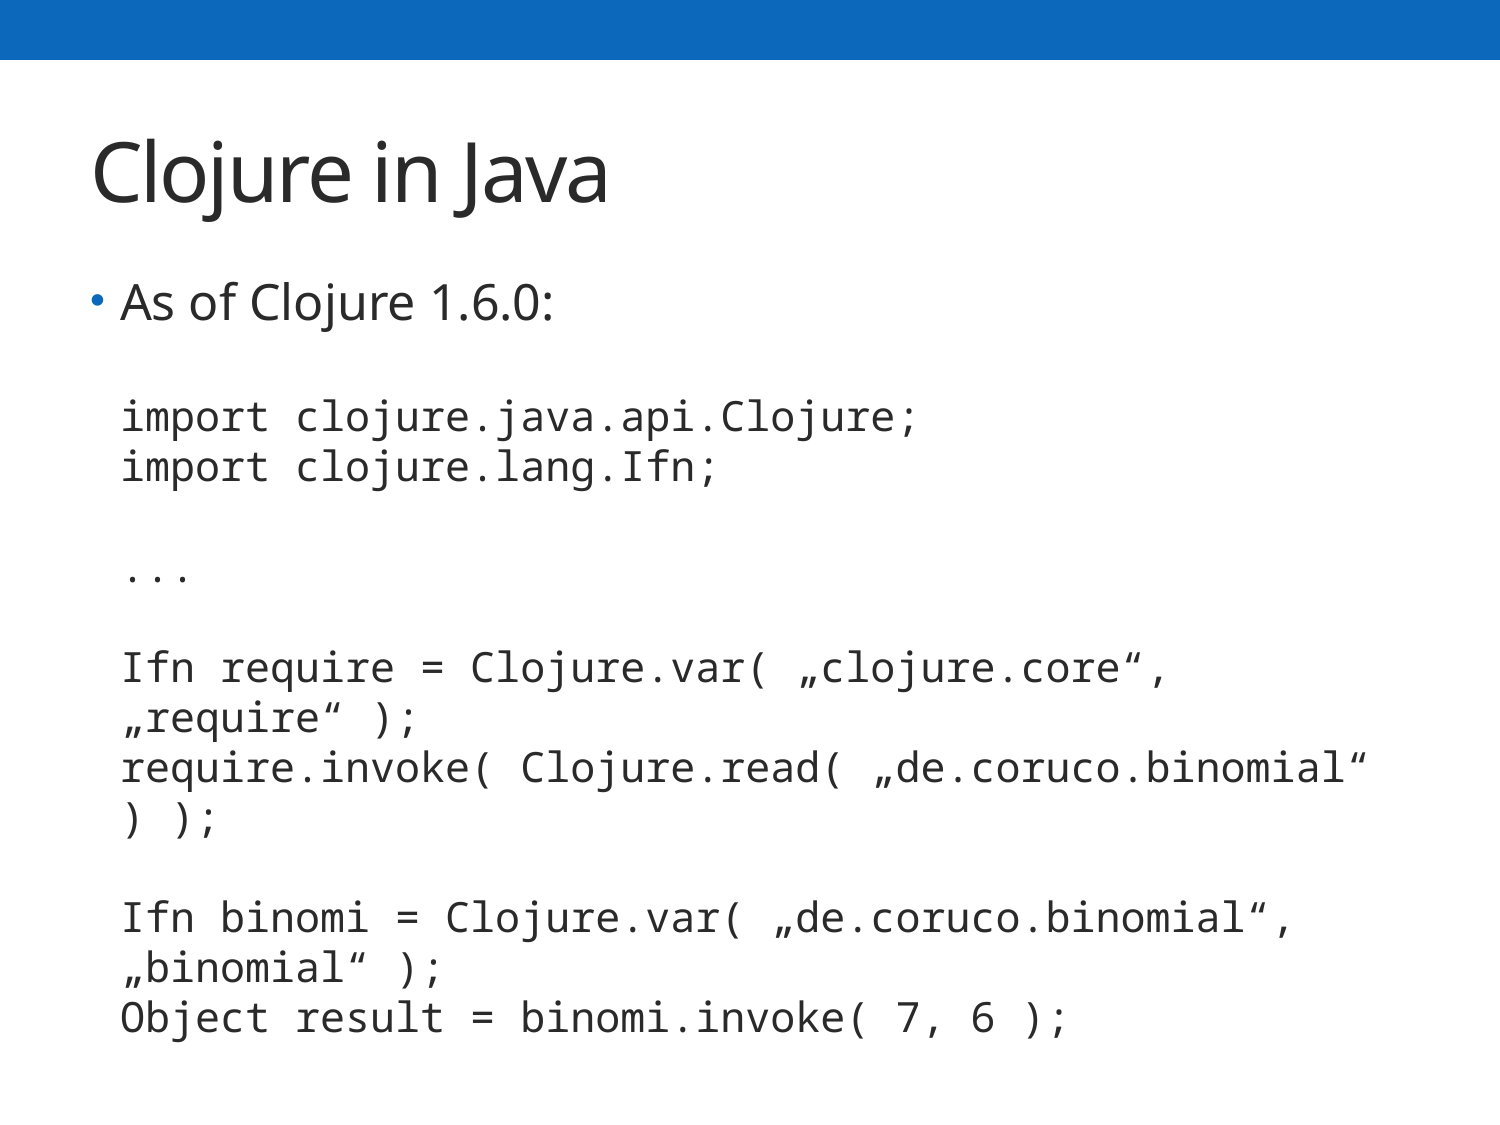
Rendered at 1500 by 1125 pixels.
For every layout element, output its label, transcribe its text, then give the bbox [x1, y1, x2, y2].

list As of Clojure 1.6.0: import clojure.java.api.Clojure; import clojure.lang.Ifn; ... Ifn require = Clojure.var( „clojure.core“, „require“ ); require.invoke( Clojure.read( „de.coruco.binomial“ ) ); Ifn binomi = Clojure.var( „de.coruco.binomial“, „binomial“ ); Object result = binomi.invoke( 7, 6 ); [75, 262, 1425, 1063]
title Clojure in Java [75, 87, 1425, 250]
